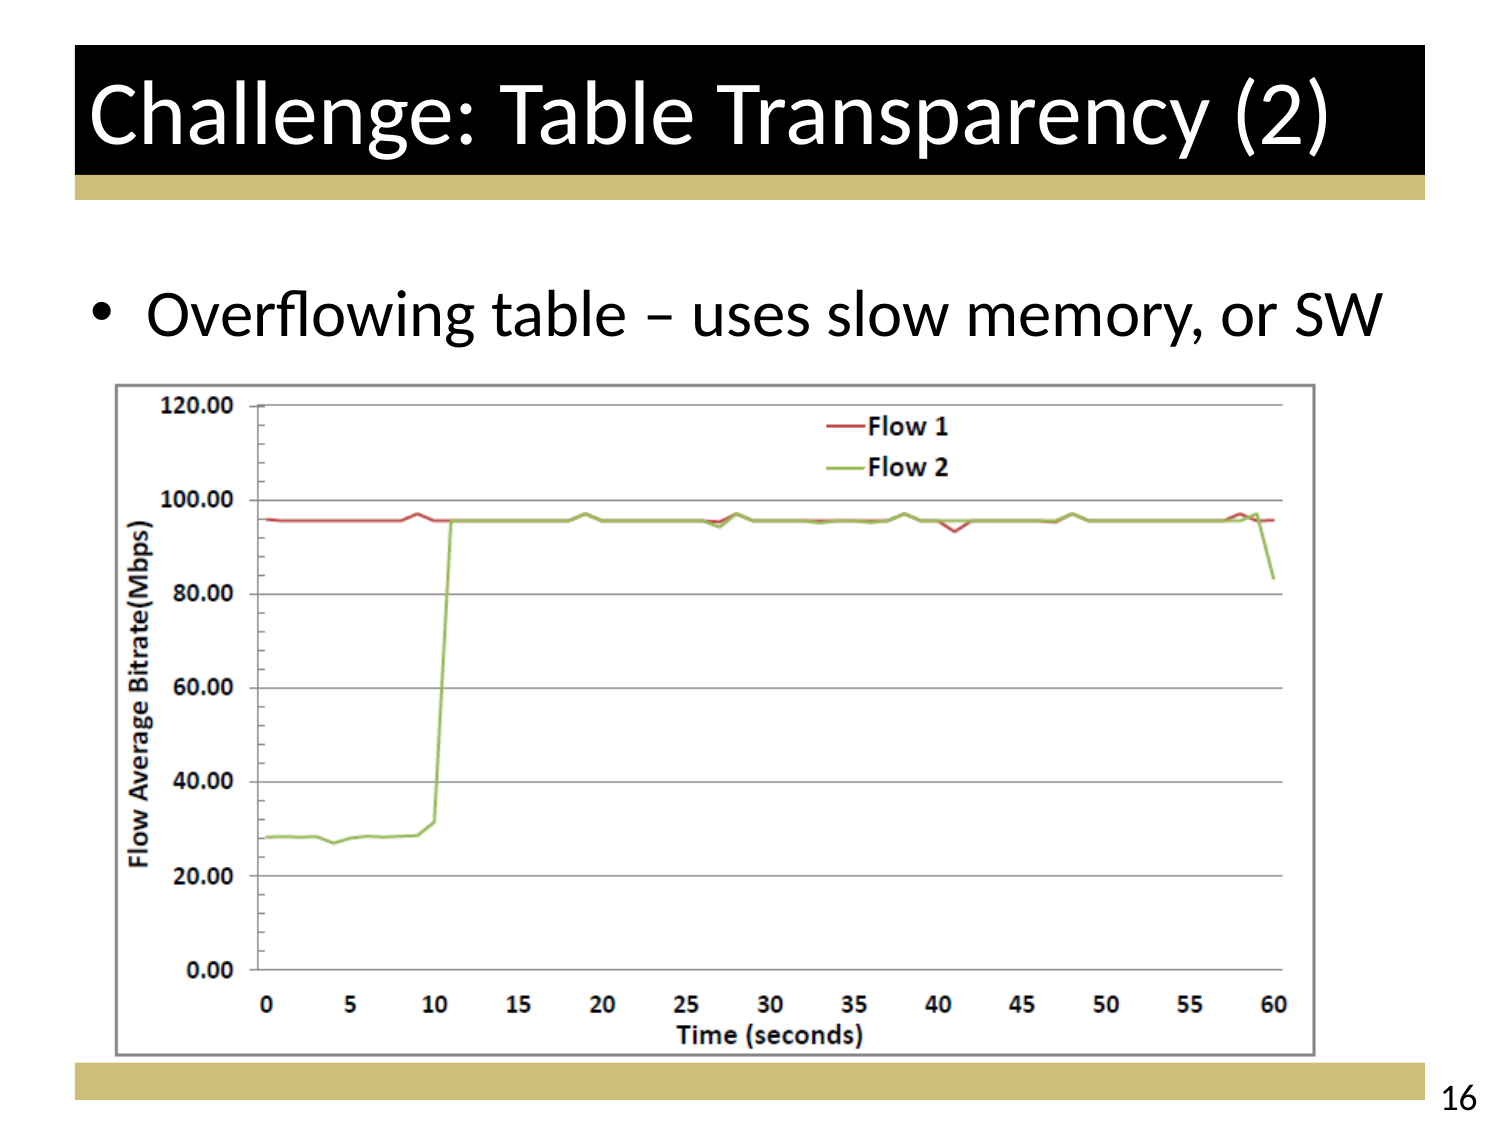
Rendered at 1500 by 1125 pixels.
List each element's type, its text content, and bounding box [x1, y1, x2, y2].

list Overflowing table – uses slow memory, or SW [75, 262, 1425, 1005]
title Challenge: Table Transparency (2) [75, 45, 1425, 175]
slide_number 16 [1425, 1065, 1500, 1125]
picture [112, 381, 1320, 1061]
